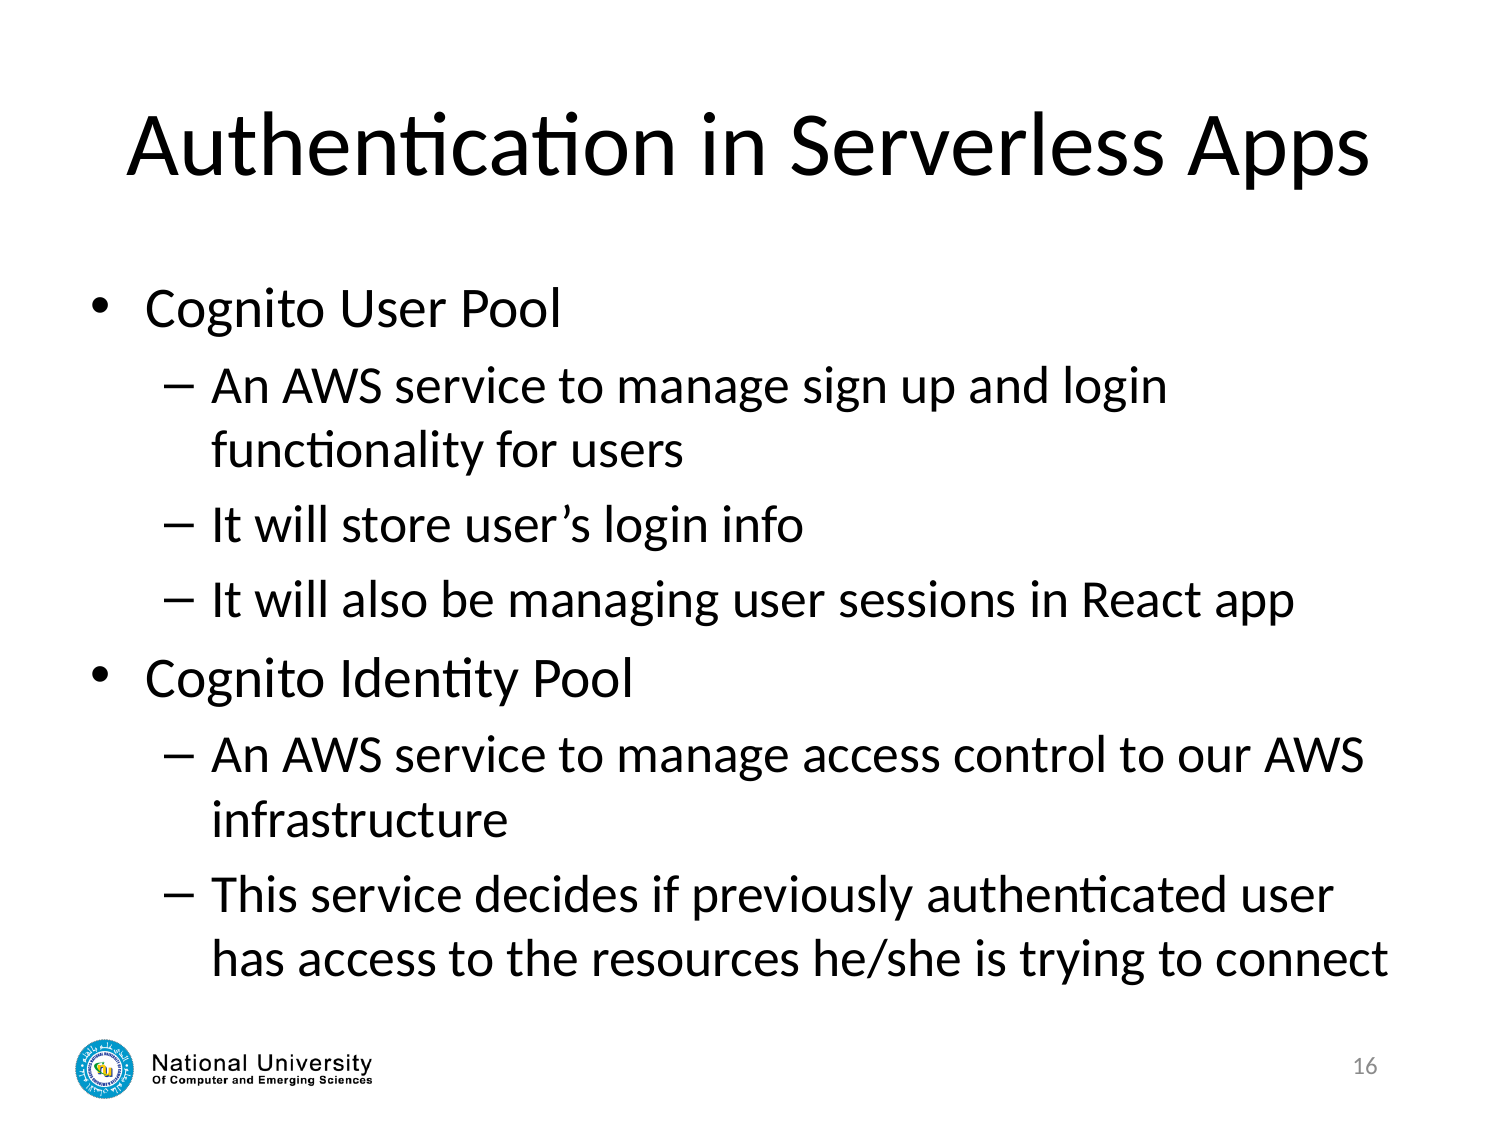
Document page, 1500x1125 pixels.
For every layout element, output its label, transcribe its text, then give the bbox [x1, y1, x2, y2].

picture [111, 1074, 134, 1099]
picture [75, 1075, 100, 1099]
picture [111, 1039, 134, 1064]
list Cognito User Pool An AWS service to manage sign up and login functionality for users It will store user’s login info It will also be managing user sessions in React app Cognito Identity Pool An AWS service to manage access control to our AWS infrastructure This service decides if previously authenticated user has access to the resources he/she is trying to connect [75, 262, 1425, 1005]
slide_number 16 [1337, 1034, 1425, 1095]
title Authentication in Serverless Apps [75, 45, 1425, 233]
picture [87, 1052, 122, 1086]
picture [151, 1034, 382, 1104]
picture [75, 1039, 98, 1065]
